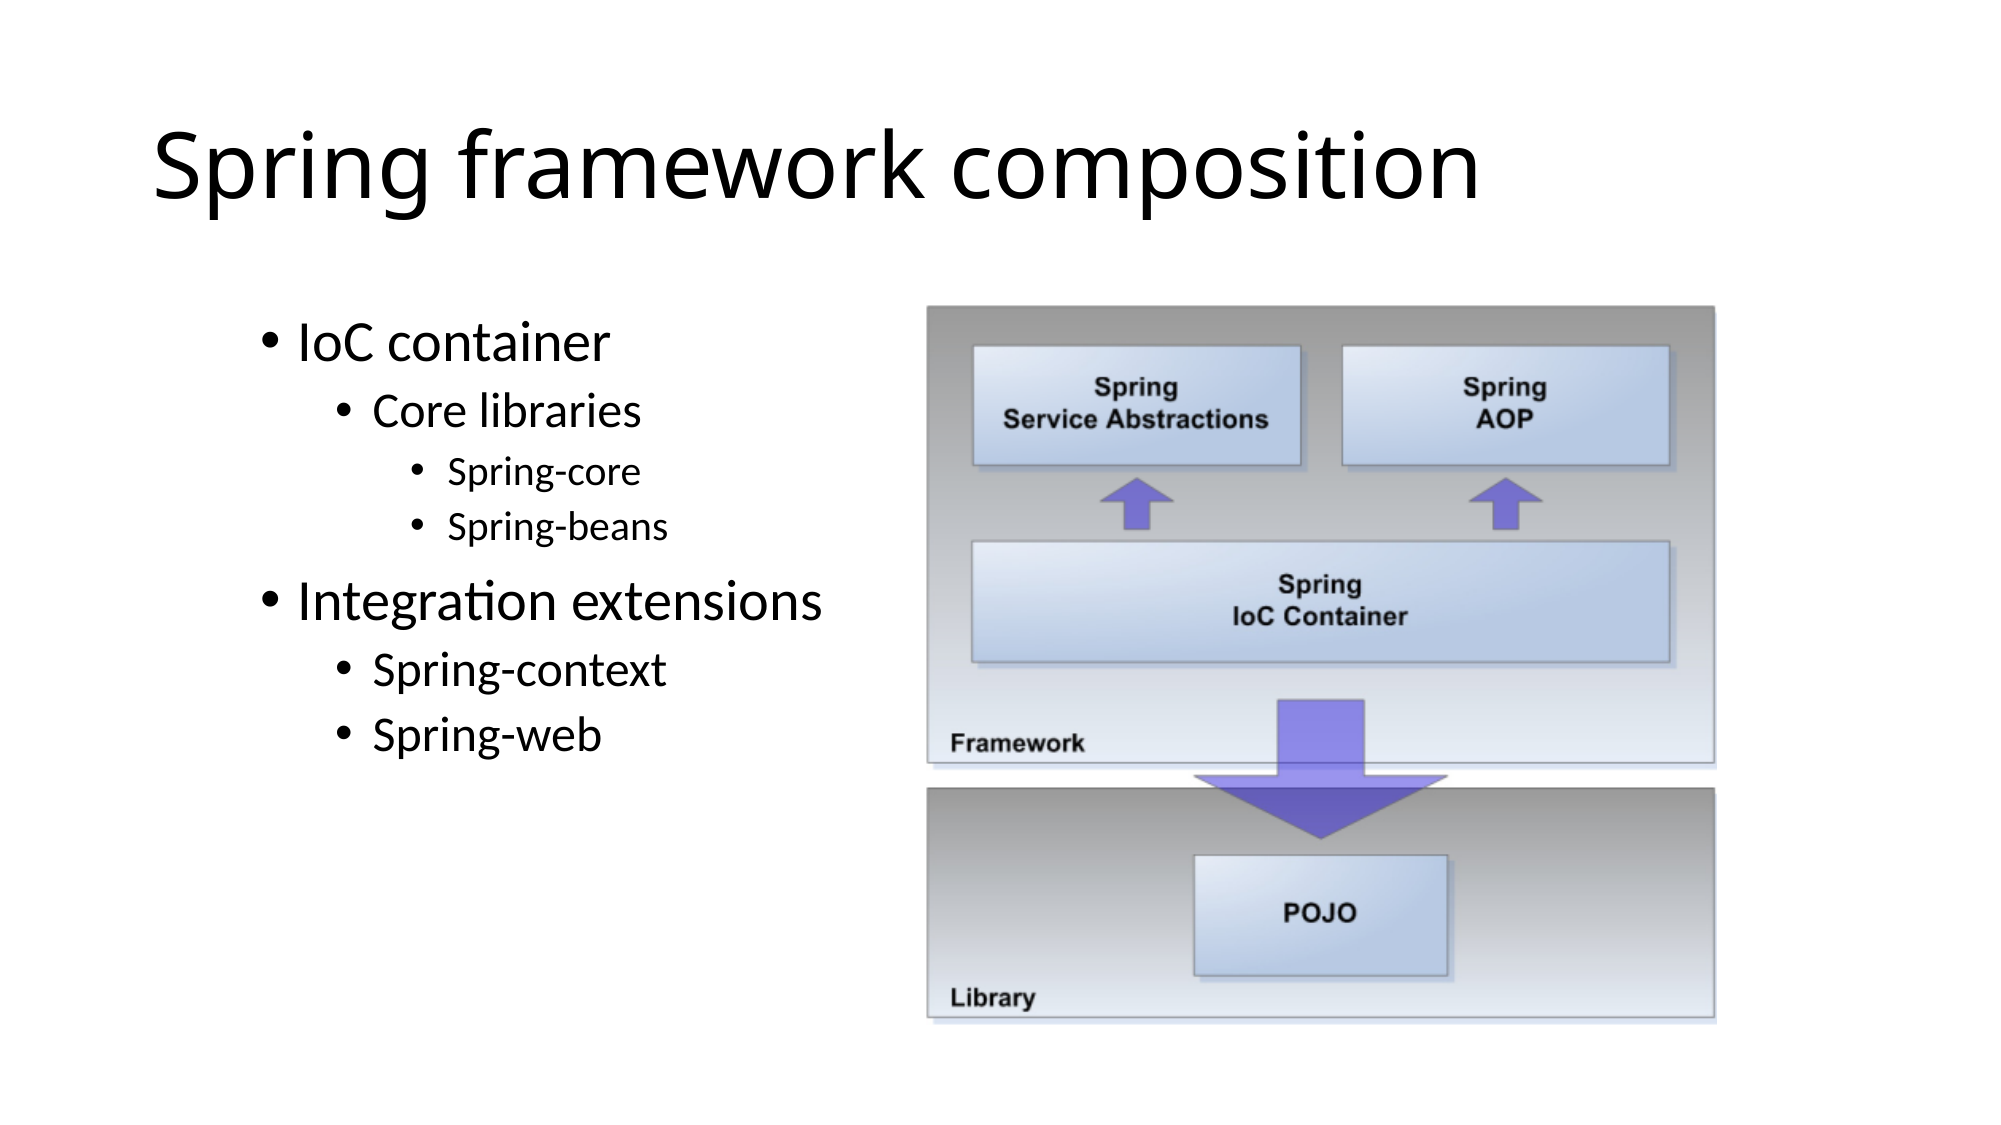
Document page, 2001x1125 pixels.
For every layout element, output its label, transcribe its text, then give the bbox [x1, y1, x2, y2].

picture [922, 301, 1717, 1029]
title Spring framework composition [137, 59, 1863, 278]
list IoC container Core libraries Spring-core Spring-beans Integration extensions Spring-context Spring-web [245, 303, 903, 1018]
